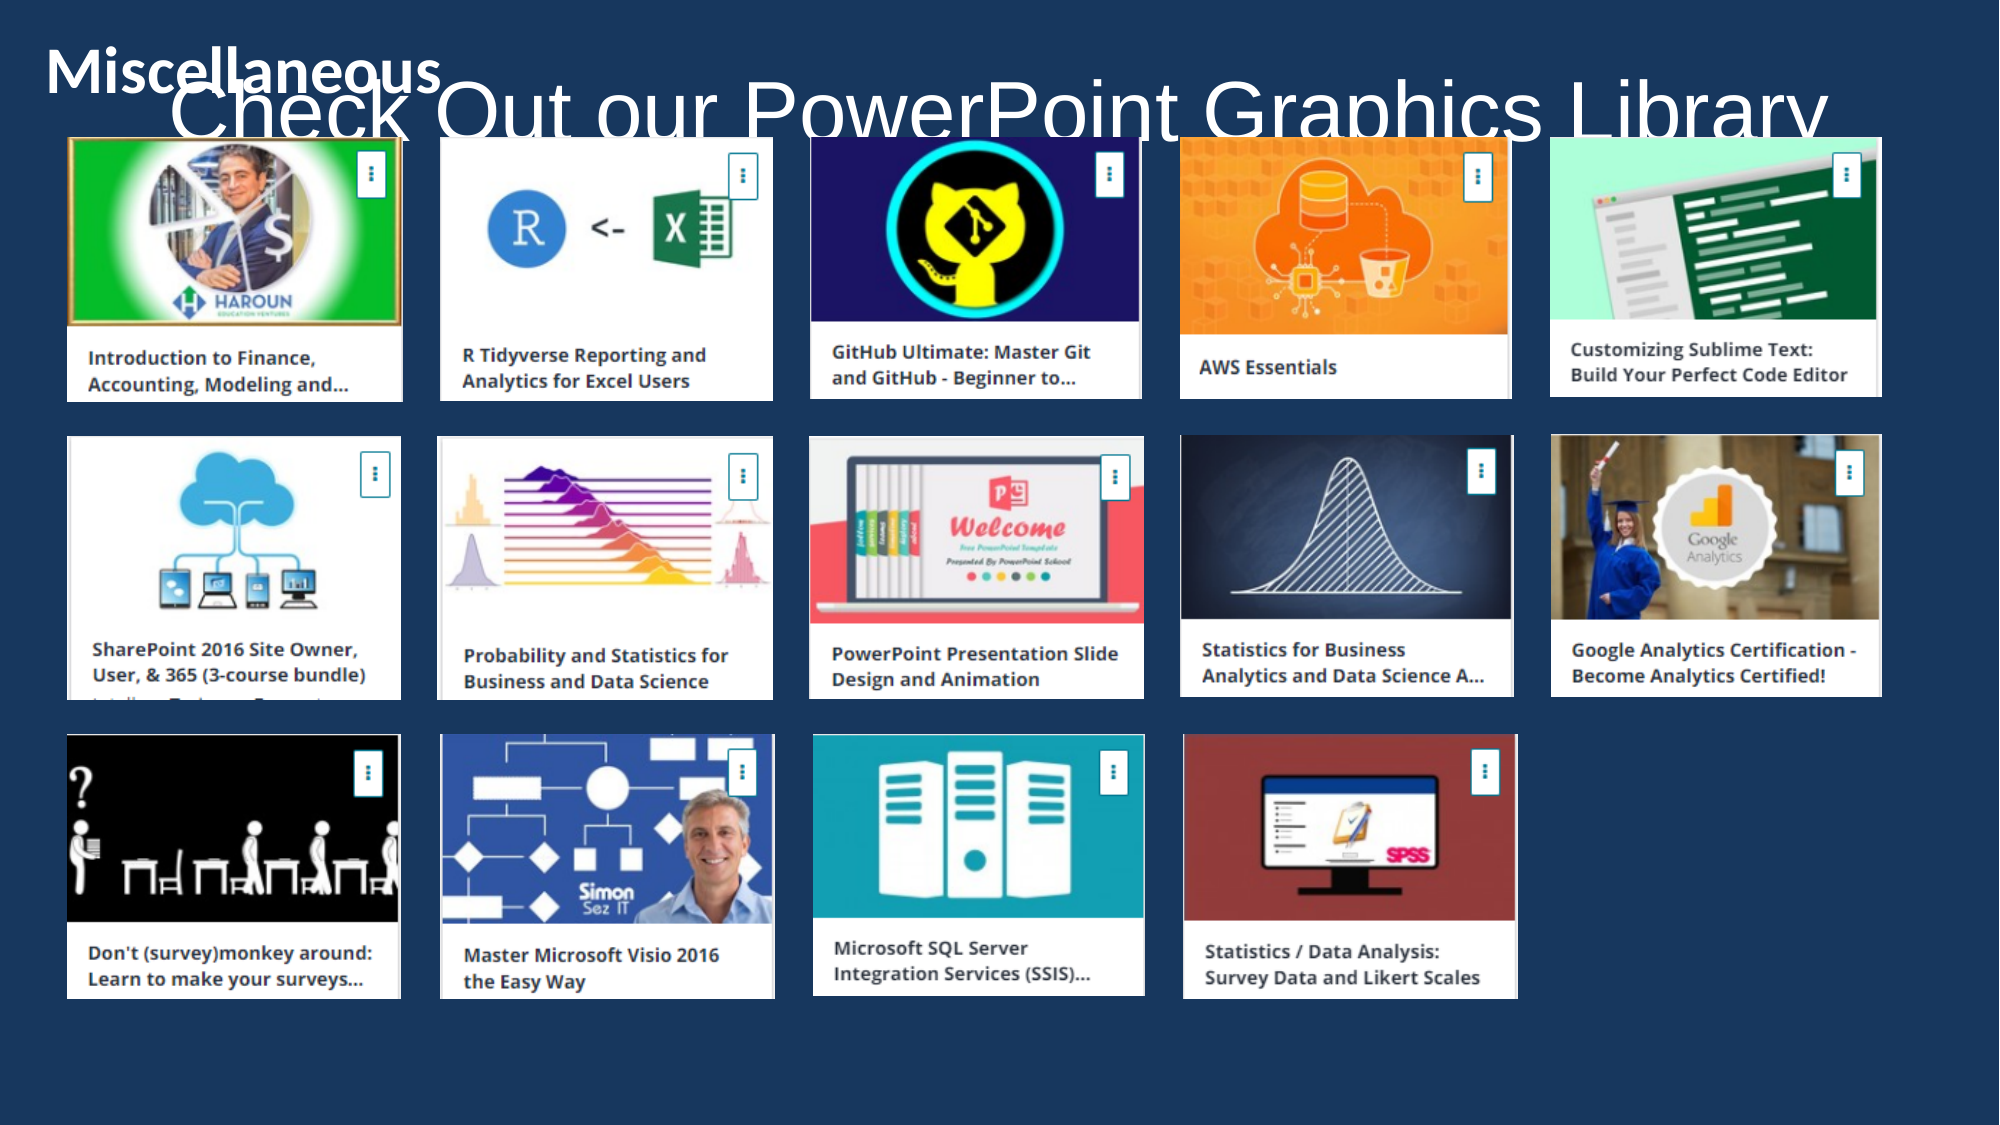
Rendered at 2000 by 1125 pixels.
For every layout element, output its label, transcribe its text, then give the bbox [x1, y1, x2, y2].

picture [1180, 136, 1513, 399]
picture [67, 436, 401, 700]
picture [1550, 136, 1882, 398]
picture [813, 734, 1145, 997]
picture [809, 435, 1144, 699]
picture [437, 435, 773, 700]
picture [1180, 434, 1515, 698]
picture [810, 136, 1143, 399]
text_box Miscellaneous [31, 19, 1969, 114]
picture [440, 734, 775, 999]
picture [67, 734, 402, 999]
picture [1551, 434, 1882, 697]
picture [67, 136, 403, 402]
title Check Out our PowerPoint Graphics Library [99, 114, 1900, 193]
picture [1183, 734, 1518, 999]
picture [440, 136, 773, 401]
